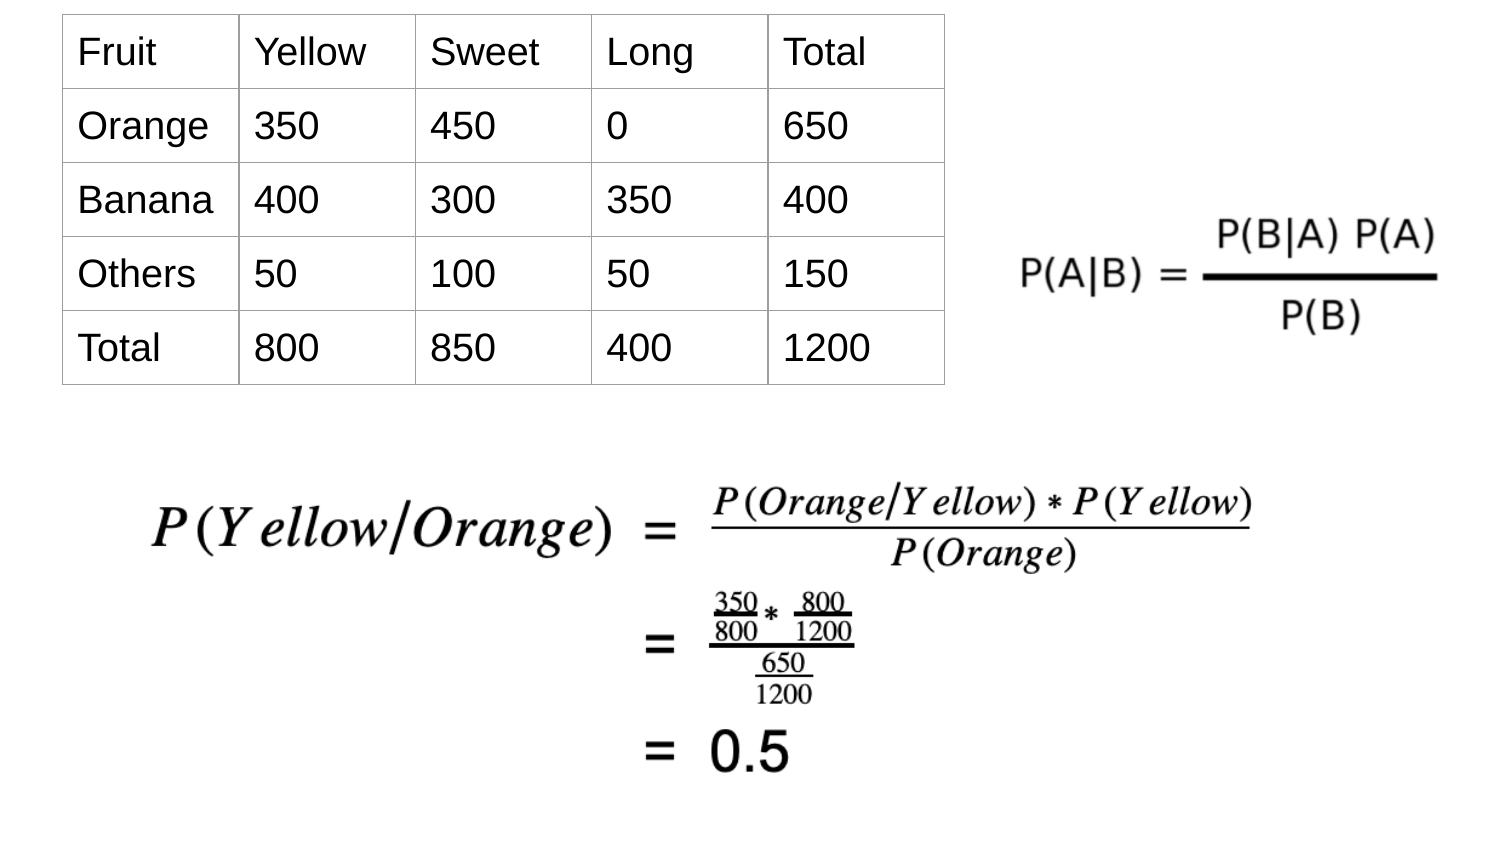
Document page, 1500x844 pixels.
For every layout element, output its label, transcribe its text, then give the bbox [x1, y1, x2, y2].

table_cell Banana [63, 163, 238, 236]
table_cell Others [63, 237, 238, 310]
table_cell 400 [240, 163, 415, 236]
table_cell 850 [416, 311, 591, 384]
table_cell 150 [769, 237, 944, 310]
picture [993, 197, 1486, 354]
table_cell 100 [416, 237, 591, 310]
table_cell 350 [240, 89, 415, 162]
table_cell 0 [592, 89, 767, 162]
picture [62, 398, 1366, 844]
table_cell Orange [63, 89, 238, 162]
table_header Total [769, 15, 944, 88]
table_header Sweet [416, 15, 591, 88]
table_cell 400 [769, 163, 944, 236]
table_header Yellow [240, 15, 415, 88]
table_header Long [592, 15, 767, 88]
table_cell Total [63, 311, 238, 384]
table_cell 50 [240, 237, 415, 310]
table_cell 50 [592, 237, 767, 310]
table_cell 400 [592, 311, 767, 384]
table_cell 800 [240, 311, 415, 384]
table_cell 650 [769, 89, 944, 162]
table_cell 350 [592, 163, 767, 236]
table_cell 300 [416, 163, 591, 236]
table_header Fruit [63, 15, 238, 88]
table_cell 1200 [769, 311, 944, 384]
table_cell 450 [416, 89, 591, 162]
